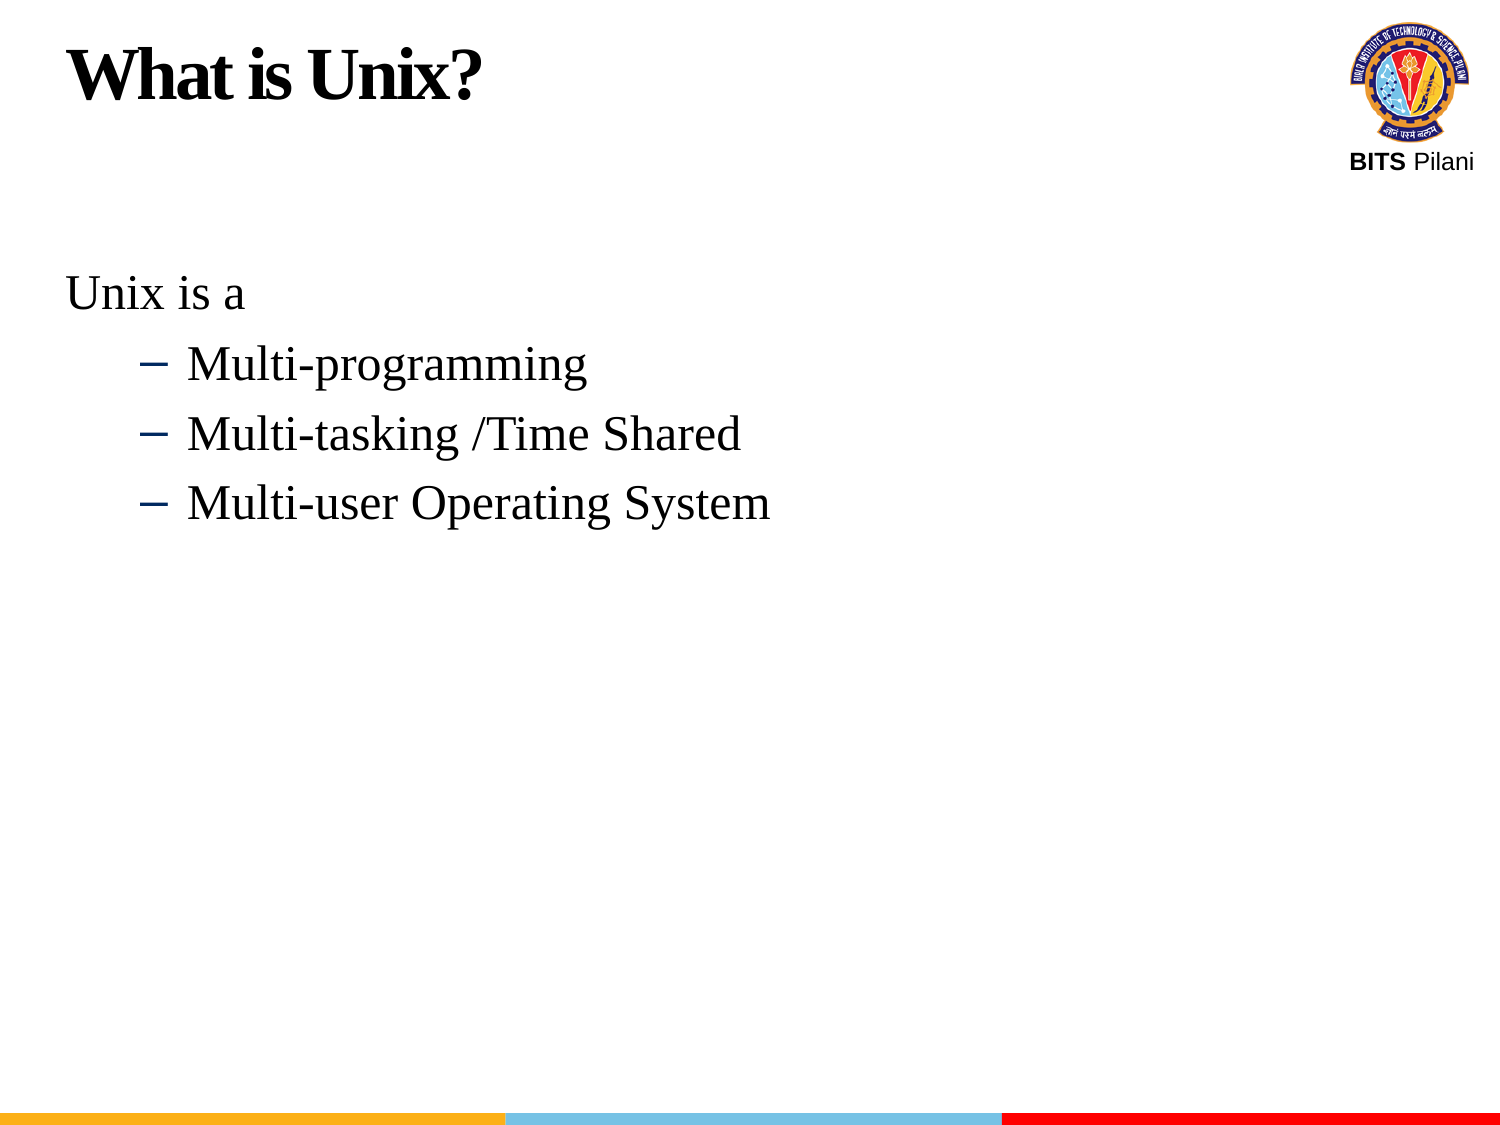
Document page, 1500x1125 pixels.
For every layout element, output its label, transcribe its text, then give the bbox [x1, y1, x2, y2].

picture [1335, 3, 1489, 152]
list What is Unix? [50, 24, 1088, 213]
list Unix is a Multi-programming Multi-tasking /Time Shared Multi-user Operating System [50, 245, 1400, 988]
